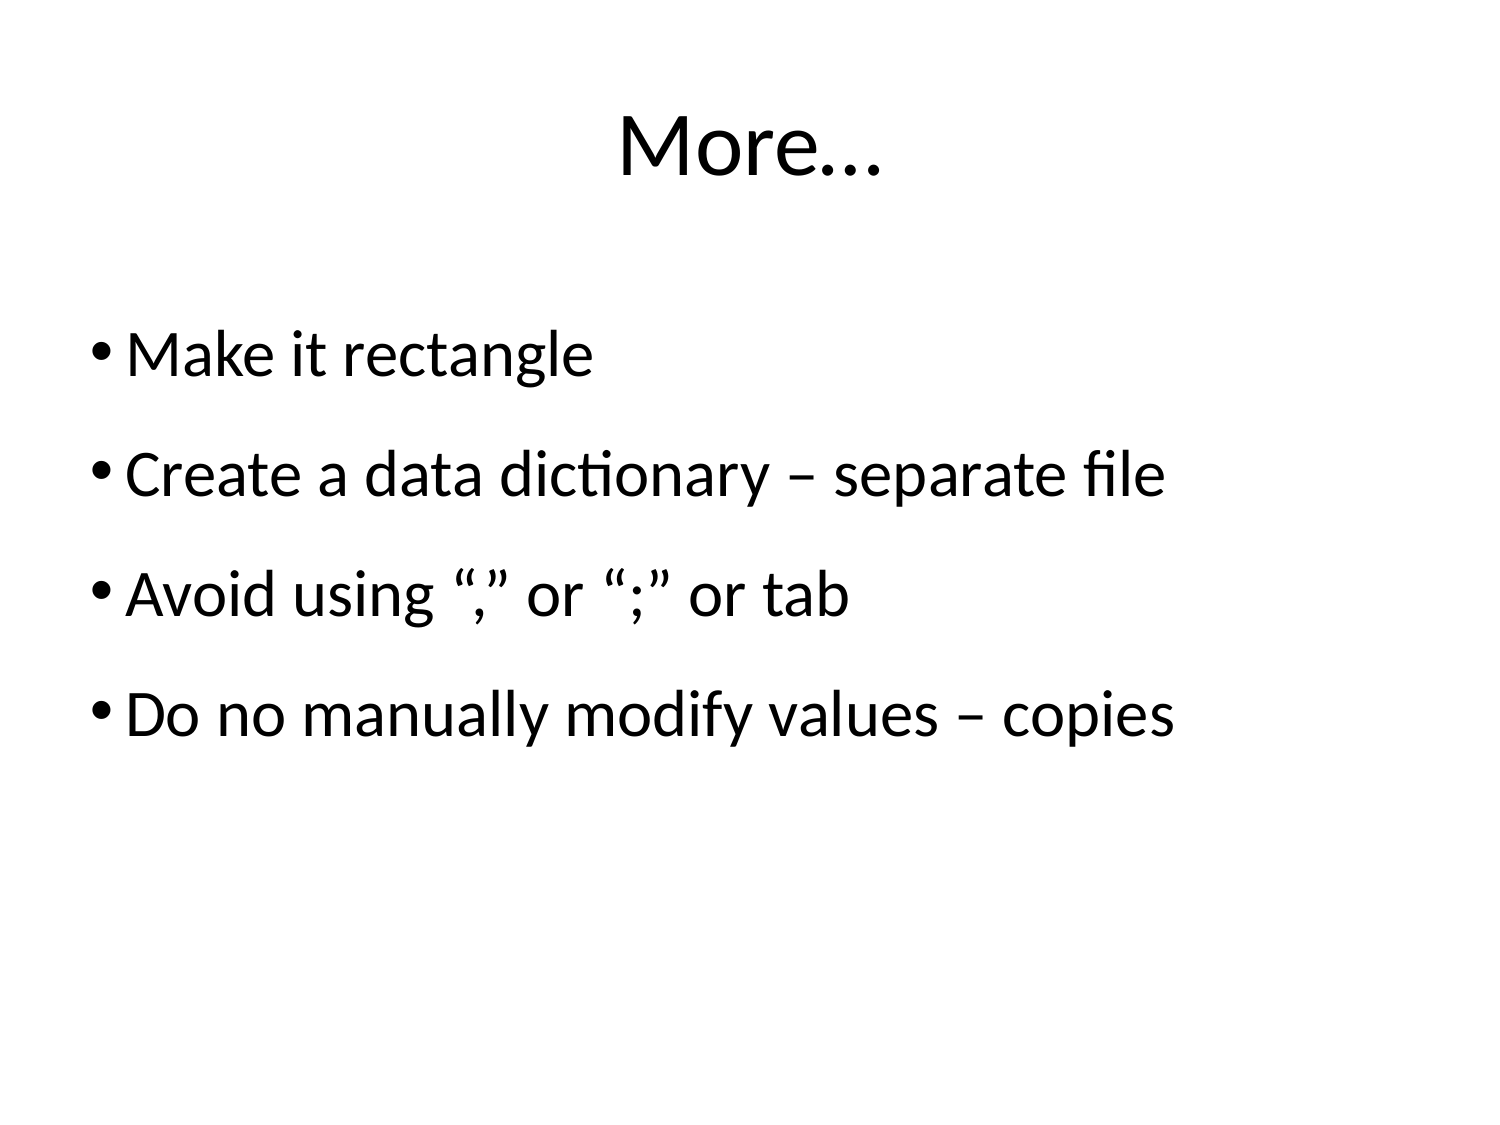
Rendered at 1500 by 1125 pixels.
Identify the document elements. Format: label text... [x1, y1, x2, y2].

text_box More… [75, 45, 1425, 233]
text_box Make it rectangle Create a data dictionary – separate file Avoid using “,” or “;” or tab Do no manually modify values – copies [75, 262, 1425, 1005]
